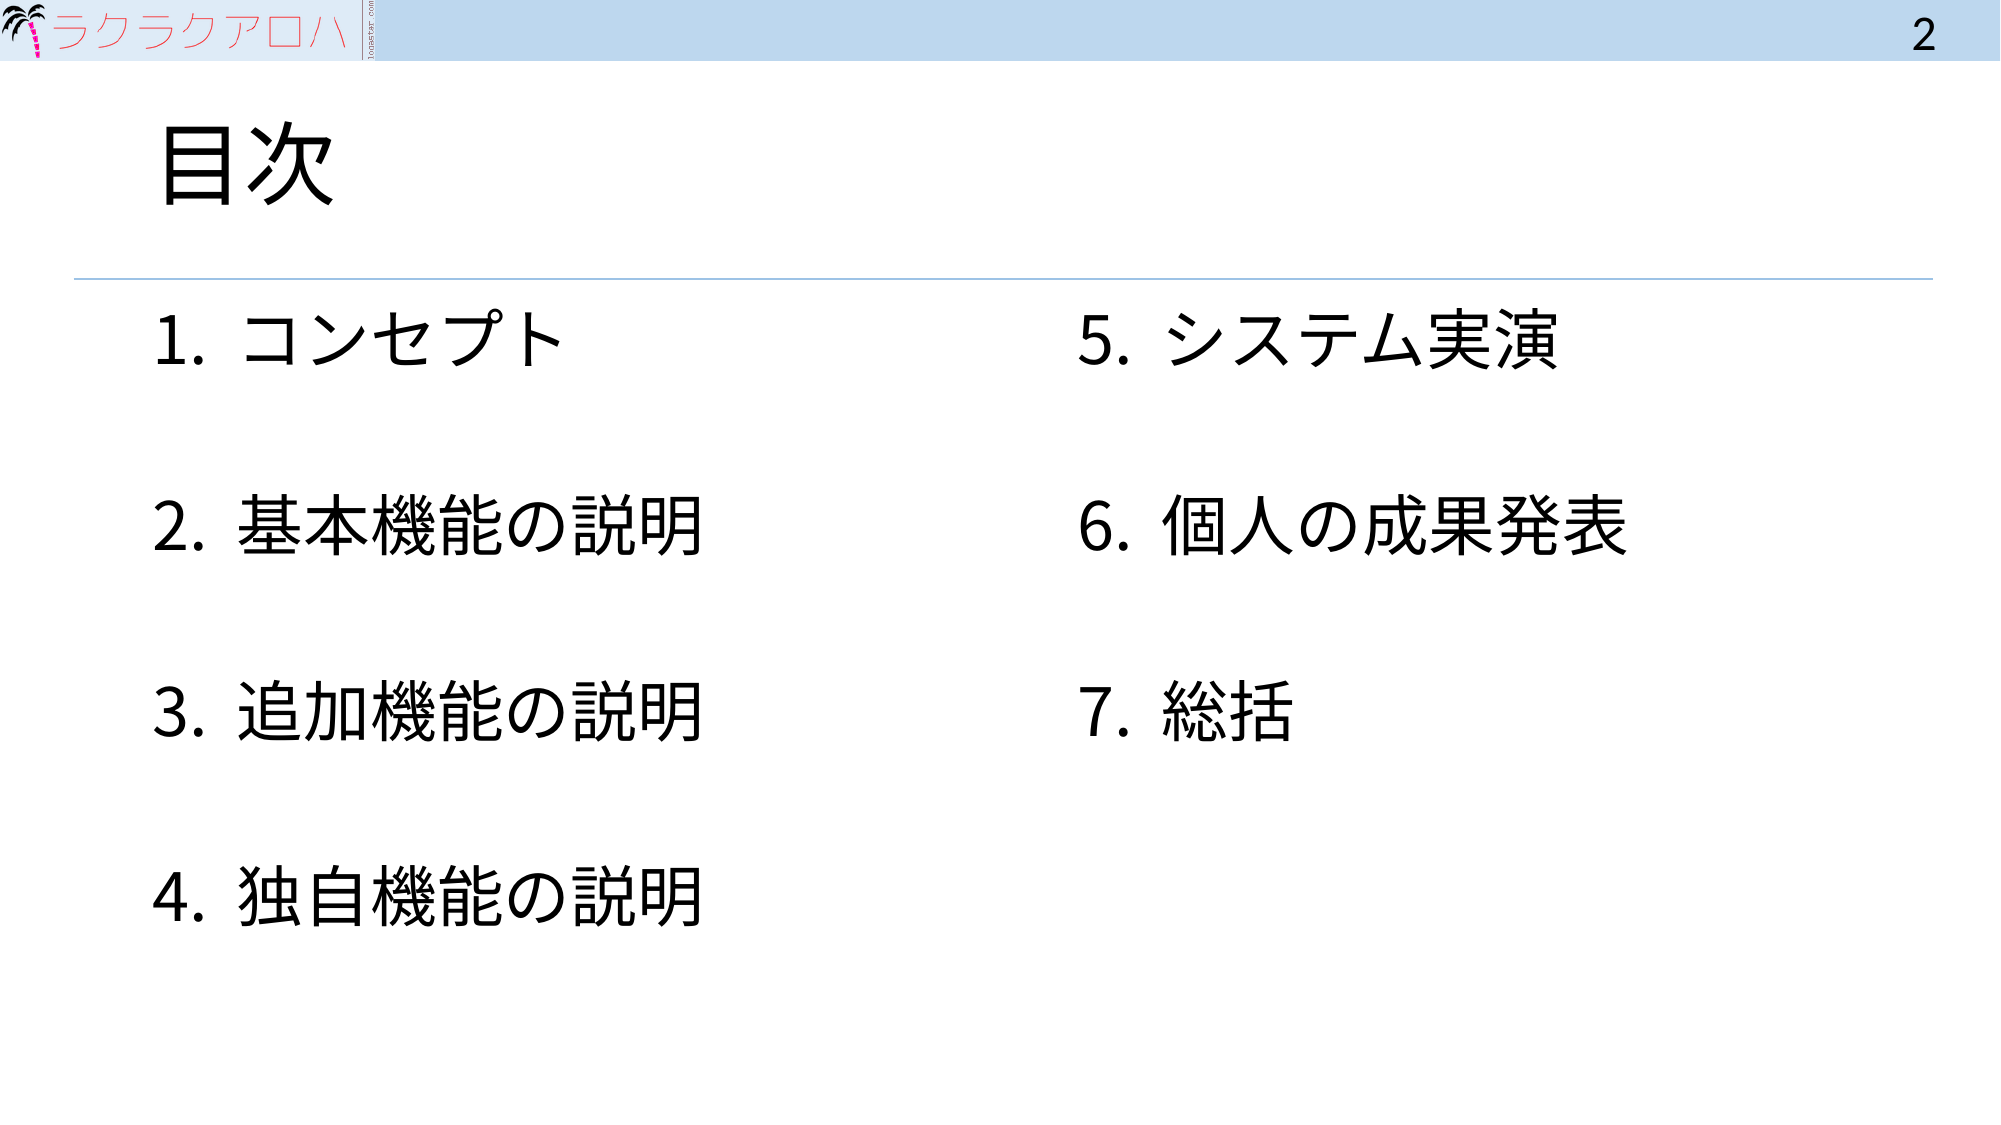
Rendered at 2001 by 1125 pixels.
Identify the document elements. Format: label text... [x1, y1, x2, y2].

list コンセプト 基本機能の説明 追加機能の説明 独自機能の説明 [137, 299, 806, 1014]
text_box システム実演 個人の成果発表 総括 [1062, 299, 1731, 1014]
slide_number 2 [1501, 0, 1952, 60]
title 目次 [137, 59, 1863, 278]
